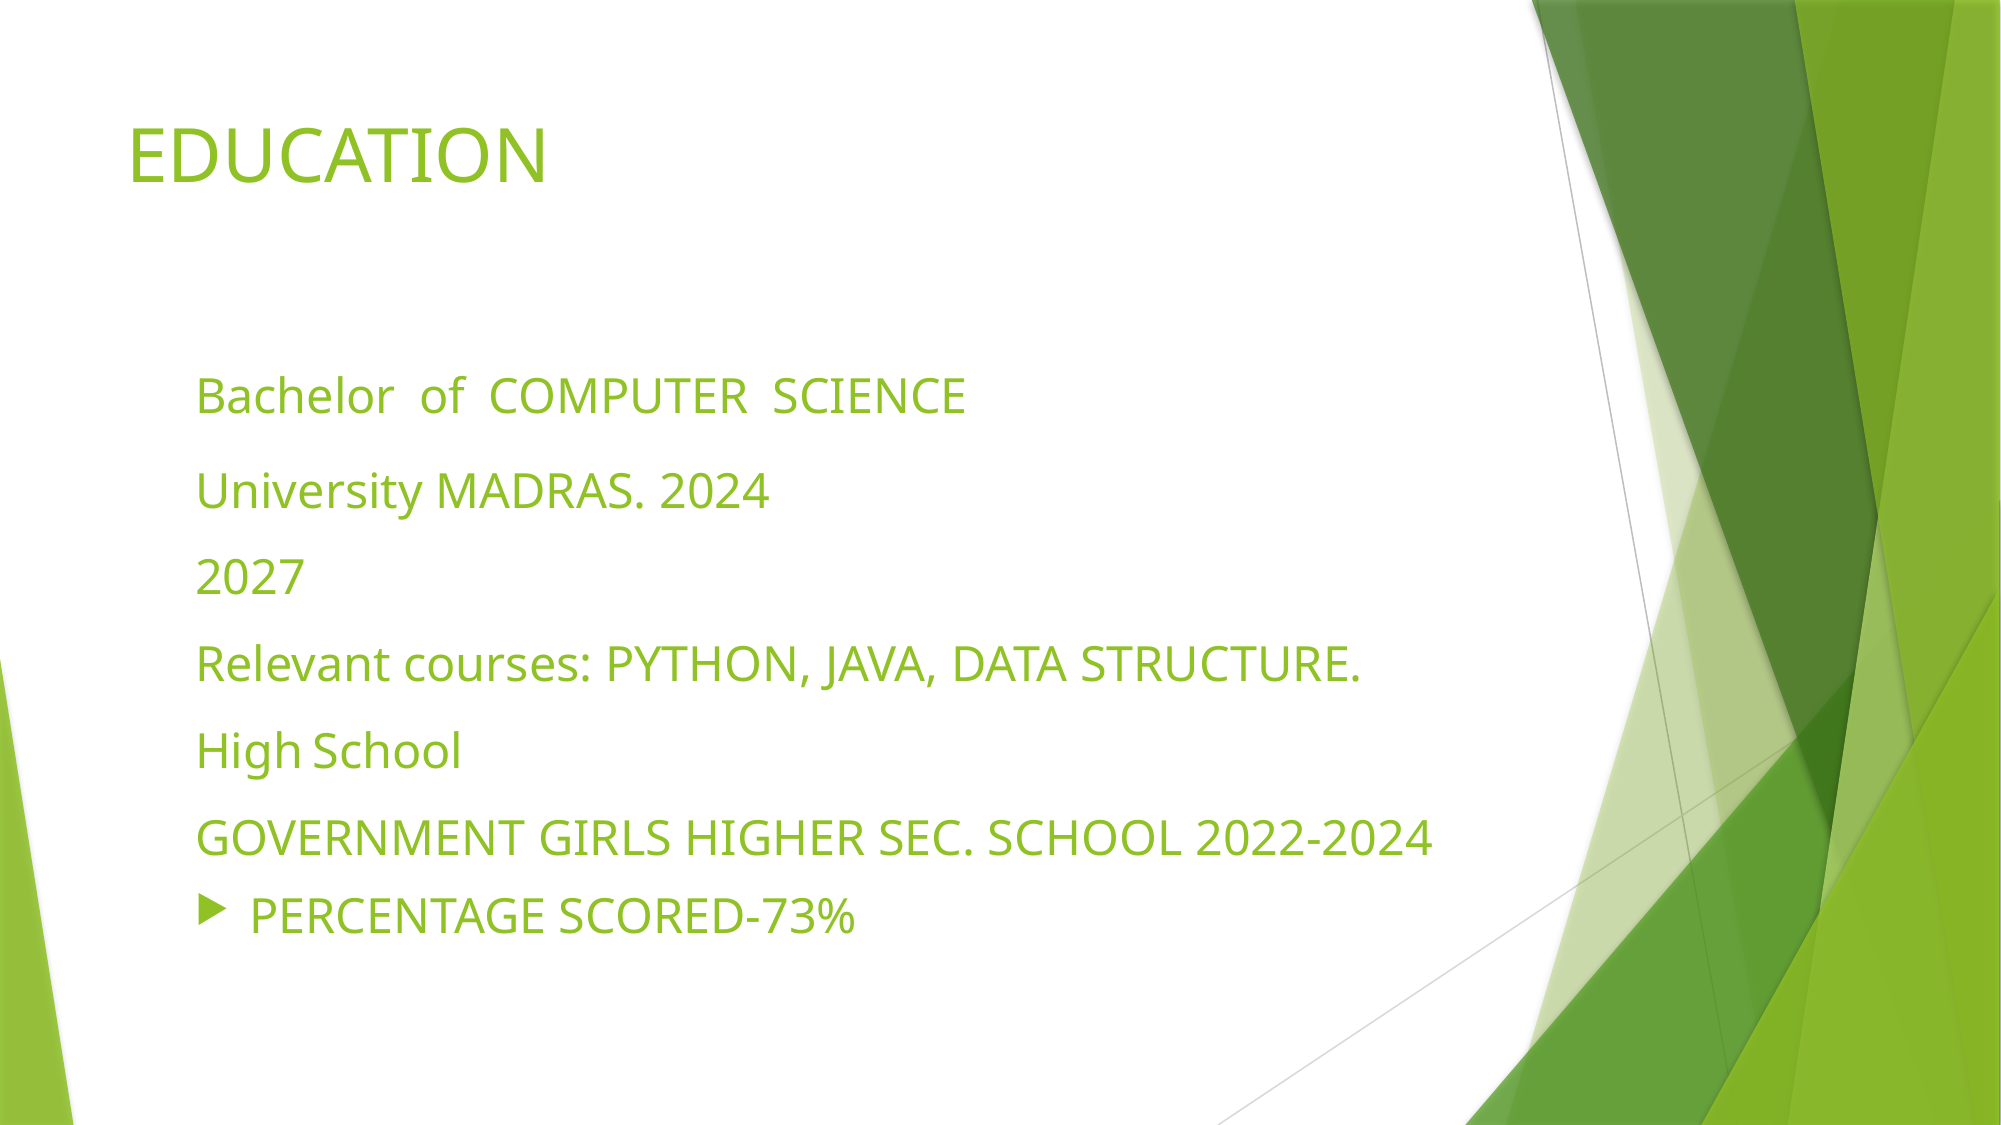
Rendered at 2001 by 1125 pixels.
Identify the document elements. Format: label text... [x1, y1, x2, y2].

list Bachelor of COMPUTER SCIENCE University MADRAS. 2024 2027 Relevant courses: PYTHON, JAVA, DATA STRUCTURE. High School GOVERNMENT GIRLS HIGHER SEC. SCHOOL 2022-2024 PERCENTAGE SCORED-73% [179, 316, 1591, 954]
title EDUCATION [111, 99, 1522, 317]
